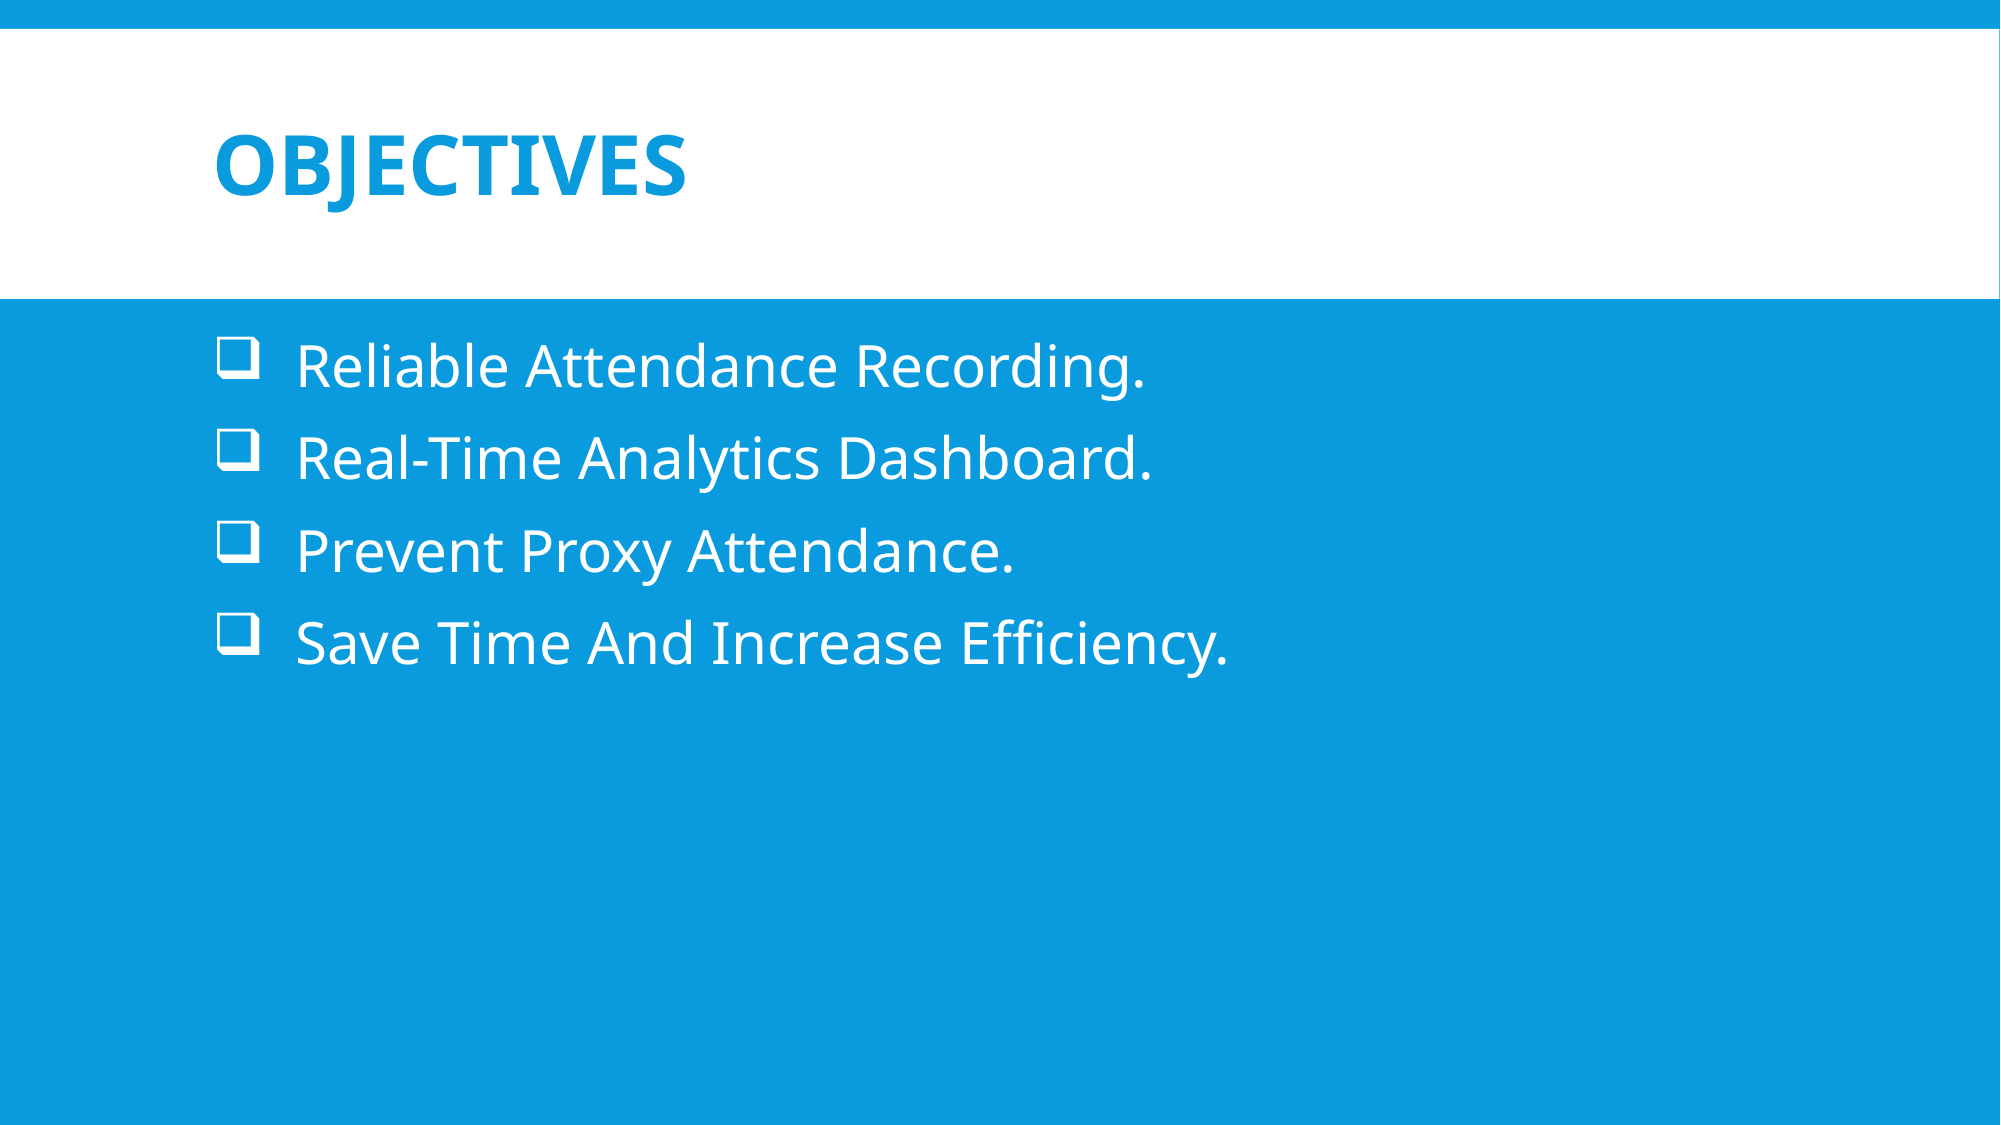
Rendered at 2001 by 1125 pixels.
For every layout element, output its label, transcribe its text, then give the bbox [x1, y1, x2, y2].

title Objectives [197, 46, 1803, 295]
list Reliable Attendance Recording. Real-Time Analytics Dashboard. Prevent Proxy Attendance. Save Time And Increase Efficiency. [197, 329, 1803, 1020]
